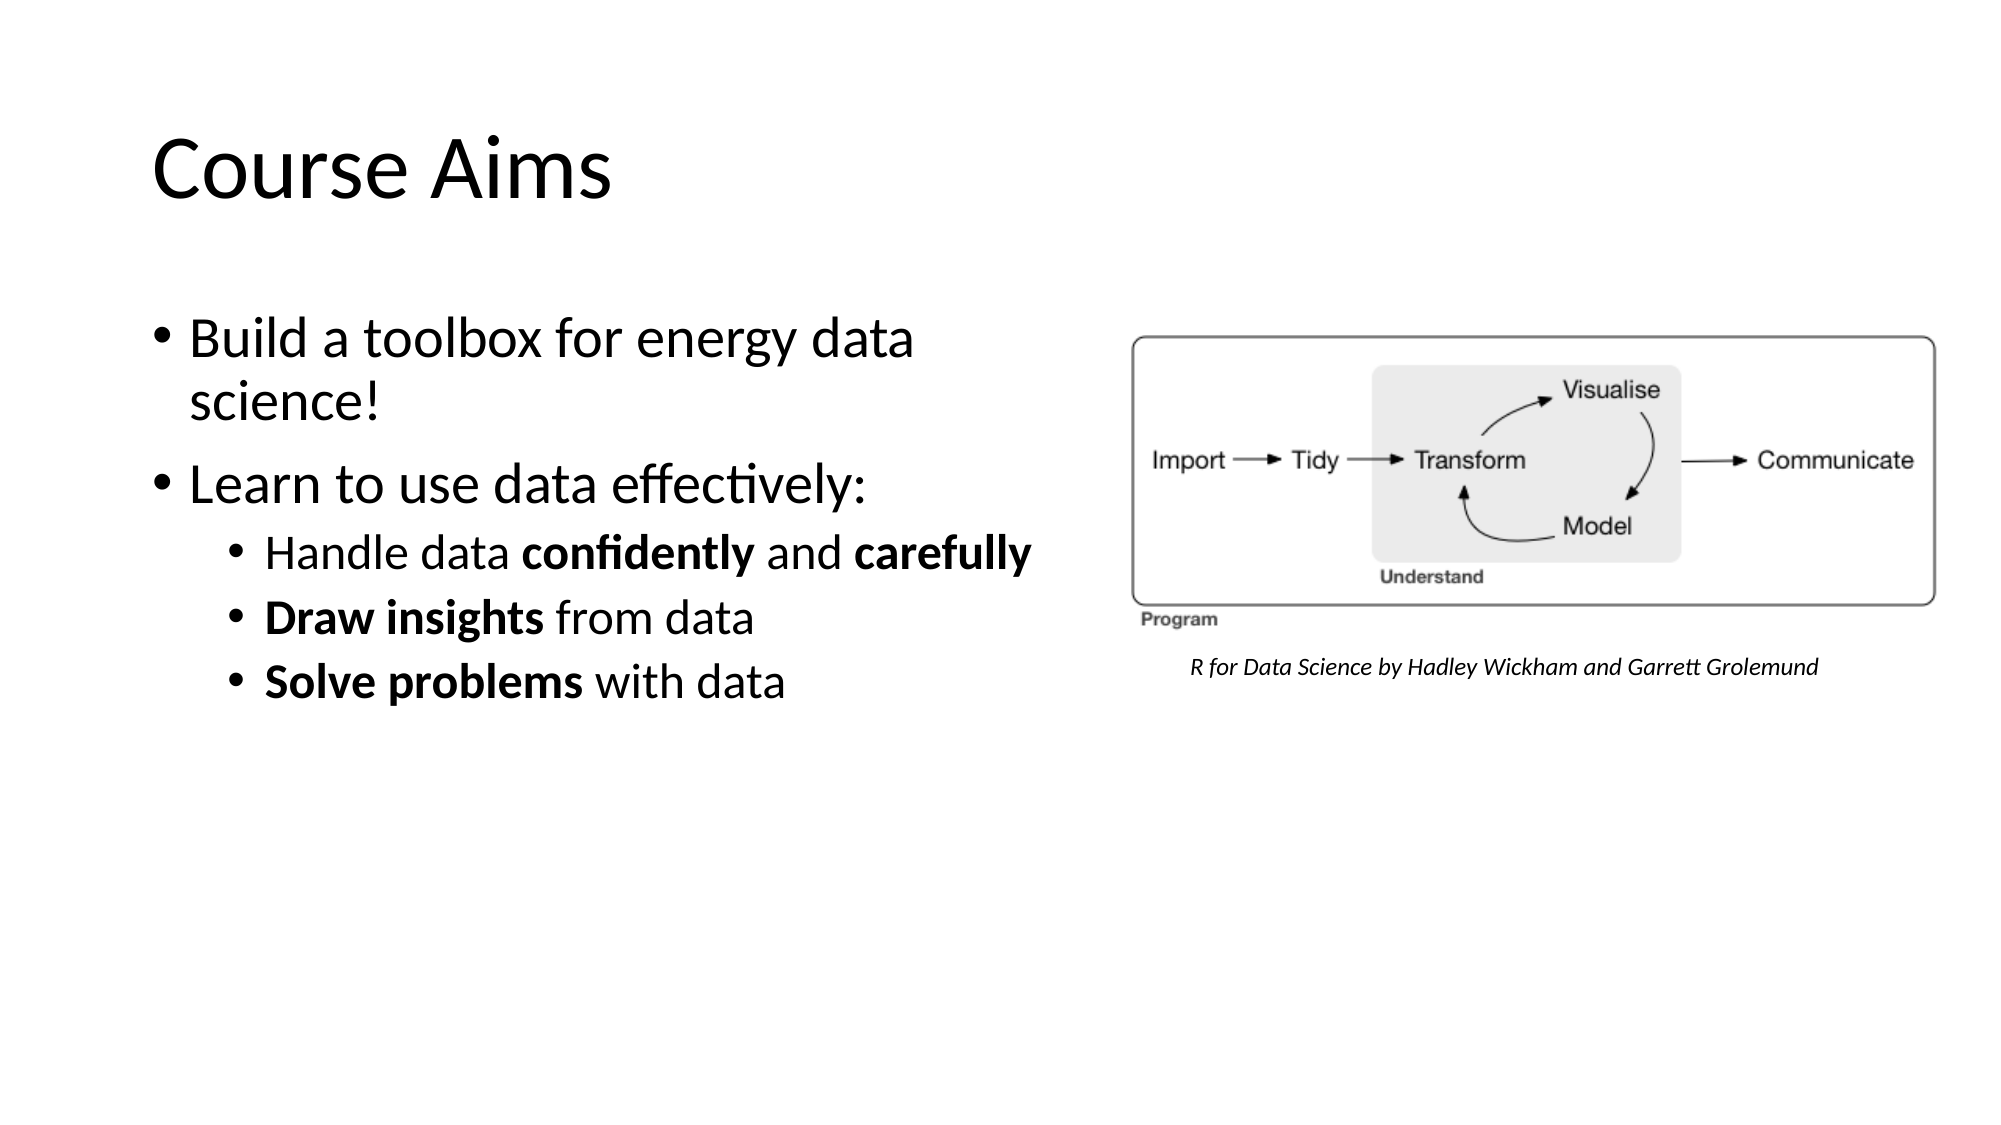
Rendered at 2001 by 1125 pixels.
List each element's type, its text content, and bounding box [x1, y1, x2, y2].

text_box R for Data Science by Hadley Wickham and Garrett Grolemund [1174, 642, 1911, 688]
title Course Aims [137, 59, 1863, 278]
list Build a toolbox for energy data science! Learn to use data effectively: Handle data confidently and carefully Draw insights from data Solve problems with data [137, 299, 1091, 1059]
picture [1129, 334, 1939, 632]
